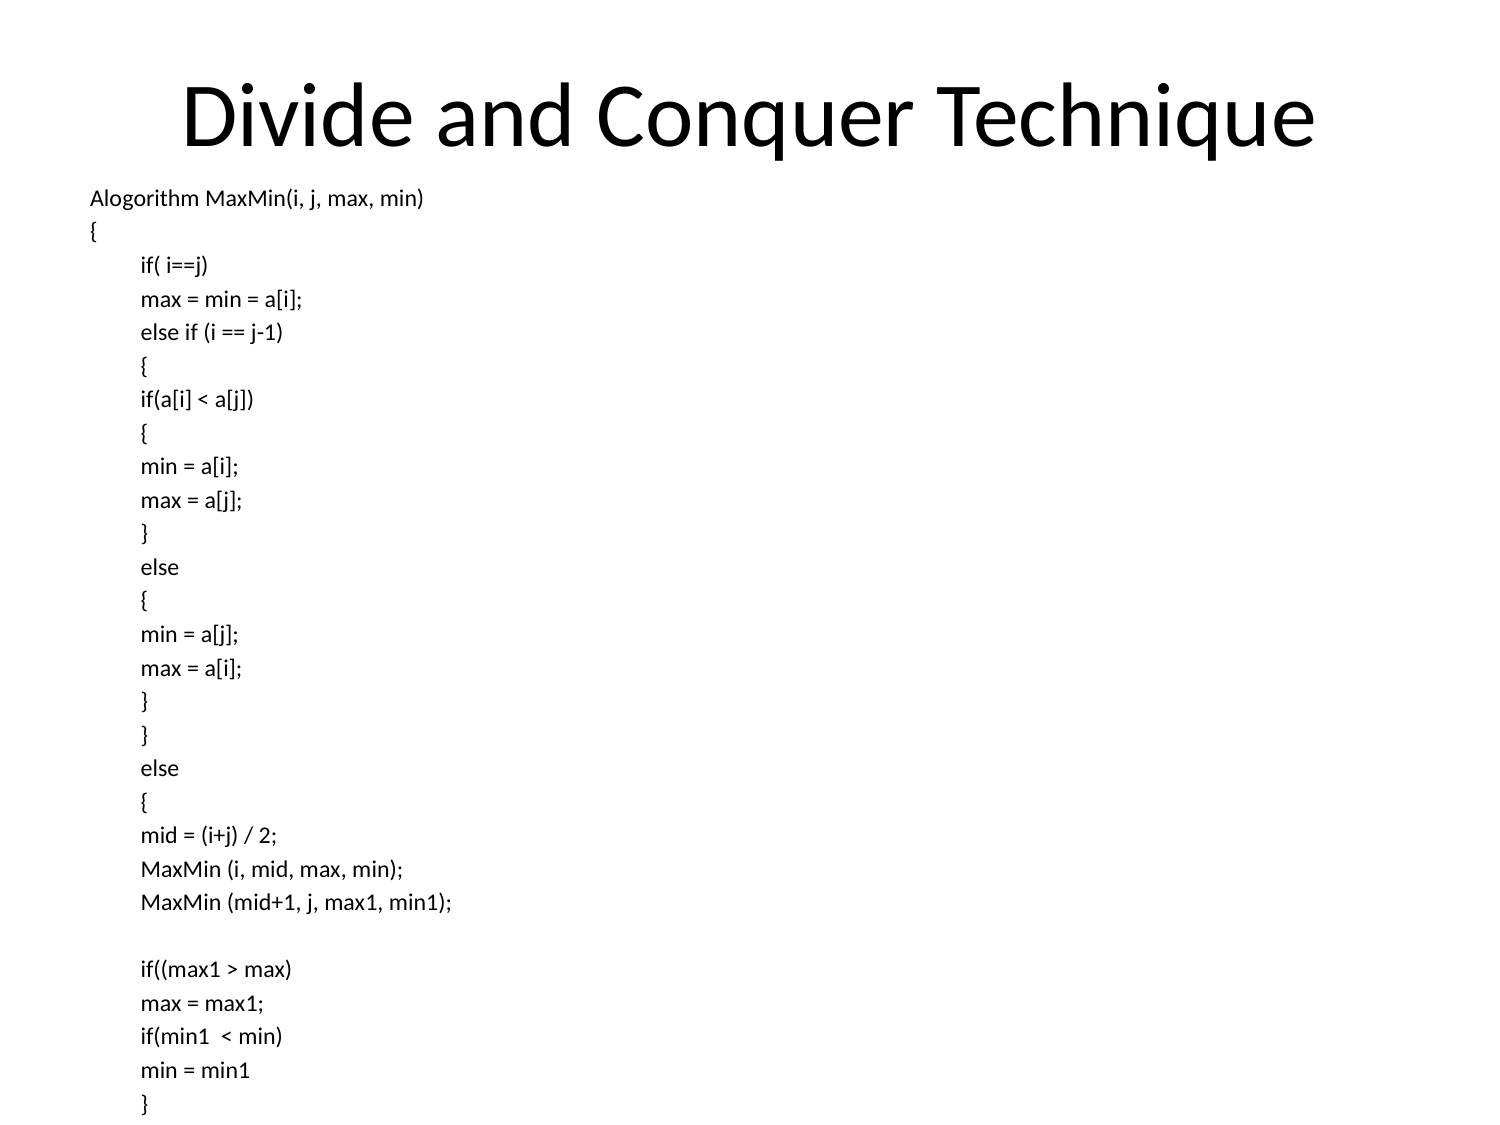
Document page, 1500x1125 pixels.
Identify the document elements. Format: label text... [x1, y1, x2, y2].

list Alogorithm MaxMin(i, j, max, min) { if( i==j) max = min = a[i]; else if (i == j-1) { if(a[i] < a[j]) { min = a[i]; max = a[j]; } else { min = a[j]; max = a[i]; } } else { mid = (i+j) / 2; MaxMin (i, mid, max, min); MaxMin (mid+1, j, max1, min1); if((max1 > max) max = max1; if(min1 < min) min = min1 } } [75, 174, 1425, 1125]
title Divide and Conquer Technique [75, 45, 1425, 174]
